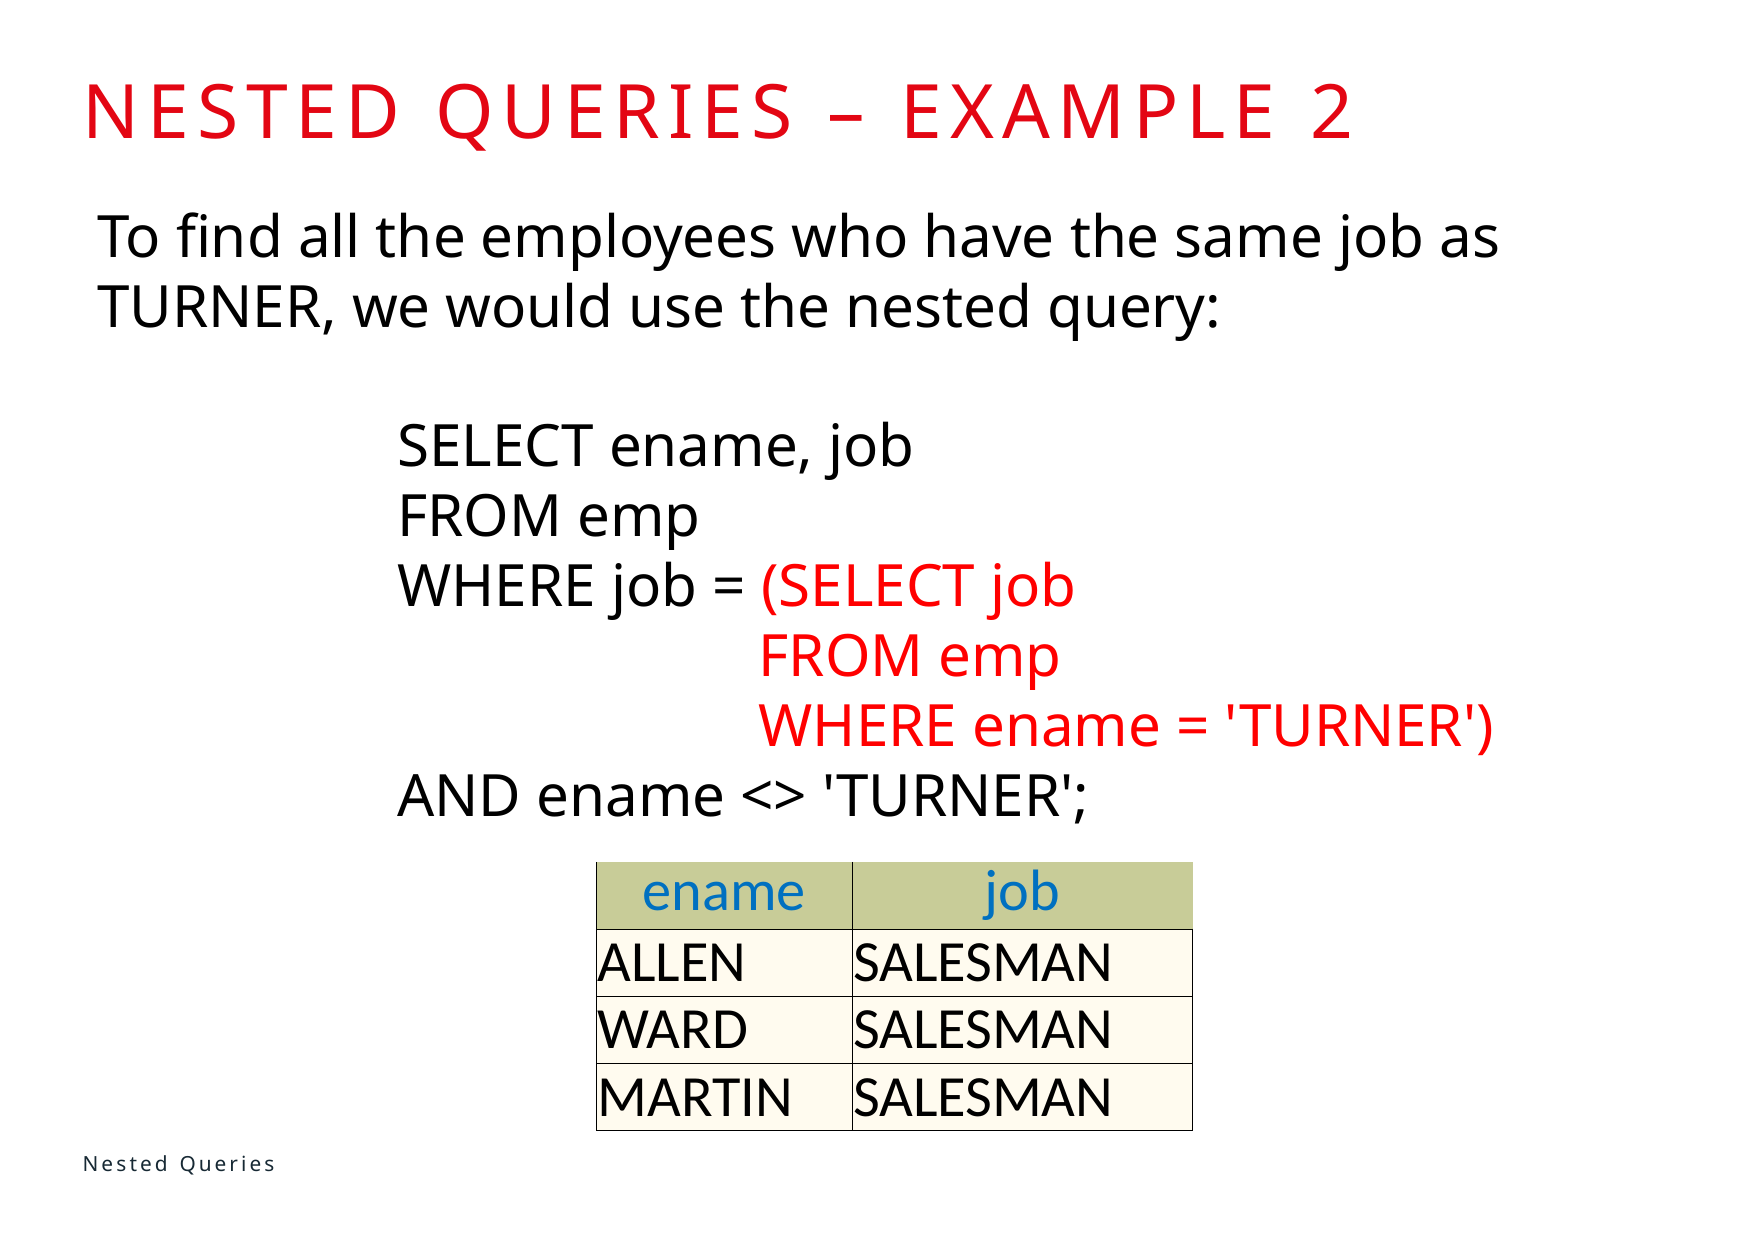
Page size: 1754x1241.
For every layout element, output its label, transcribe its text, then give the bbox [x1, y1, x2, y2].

footer Nested Queries [82, 1146, 1177, 1180]
title NESTED QUERIES – example 2 [82, 63, 1690, 157]
table_cell SALESMAN [853, 1064, 1192, 1130]
table_cell WARD [597, 997, 852, 1063]
text_box To find all the employees who have the same job as TURNER, we would use the nested query: SELECT ename, job FROM emp WHERE job = (SELECT job FROM emp WHERE ename = 'TURNER') AND ename <> 'TURNER'; [82, 191, 1707, 836]
table_cell SALESMAN [853, 997, 1192, 1063]
table_cell SALESMAN [853, 930, 1192, 996]
table_cell MARTIN [597, 1064, 852, 1130]
table_header ename [597, 862, 852, 929]
table_header job [853, 862, 1193, 929]
table_cell ALLEN [597, 930, 852, 996]
